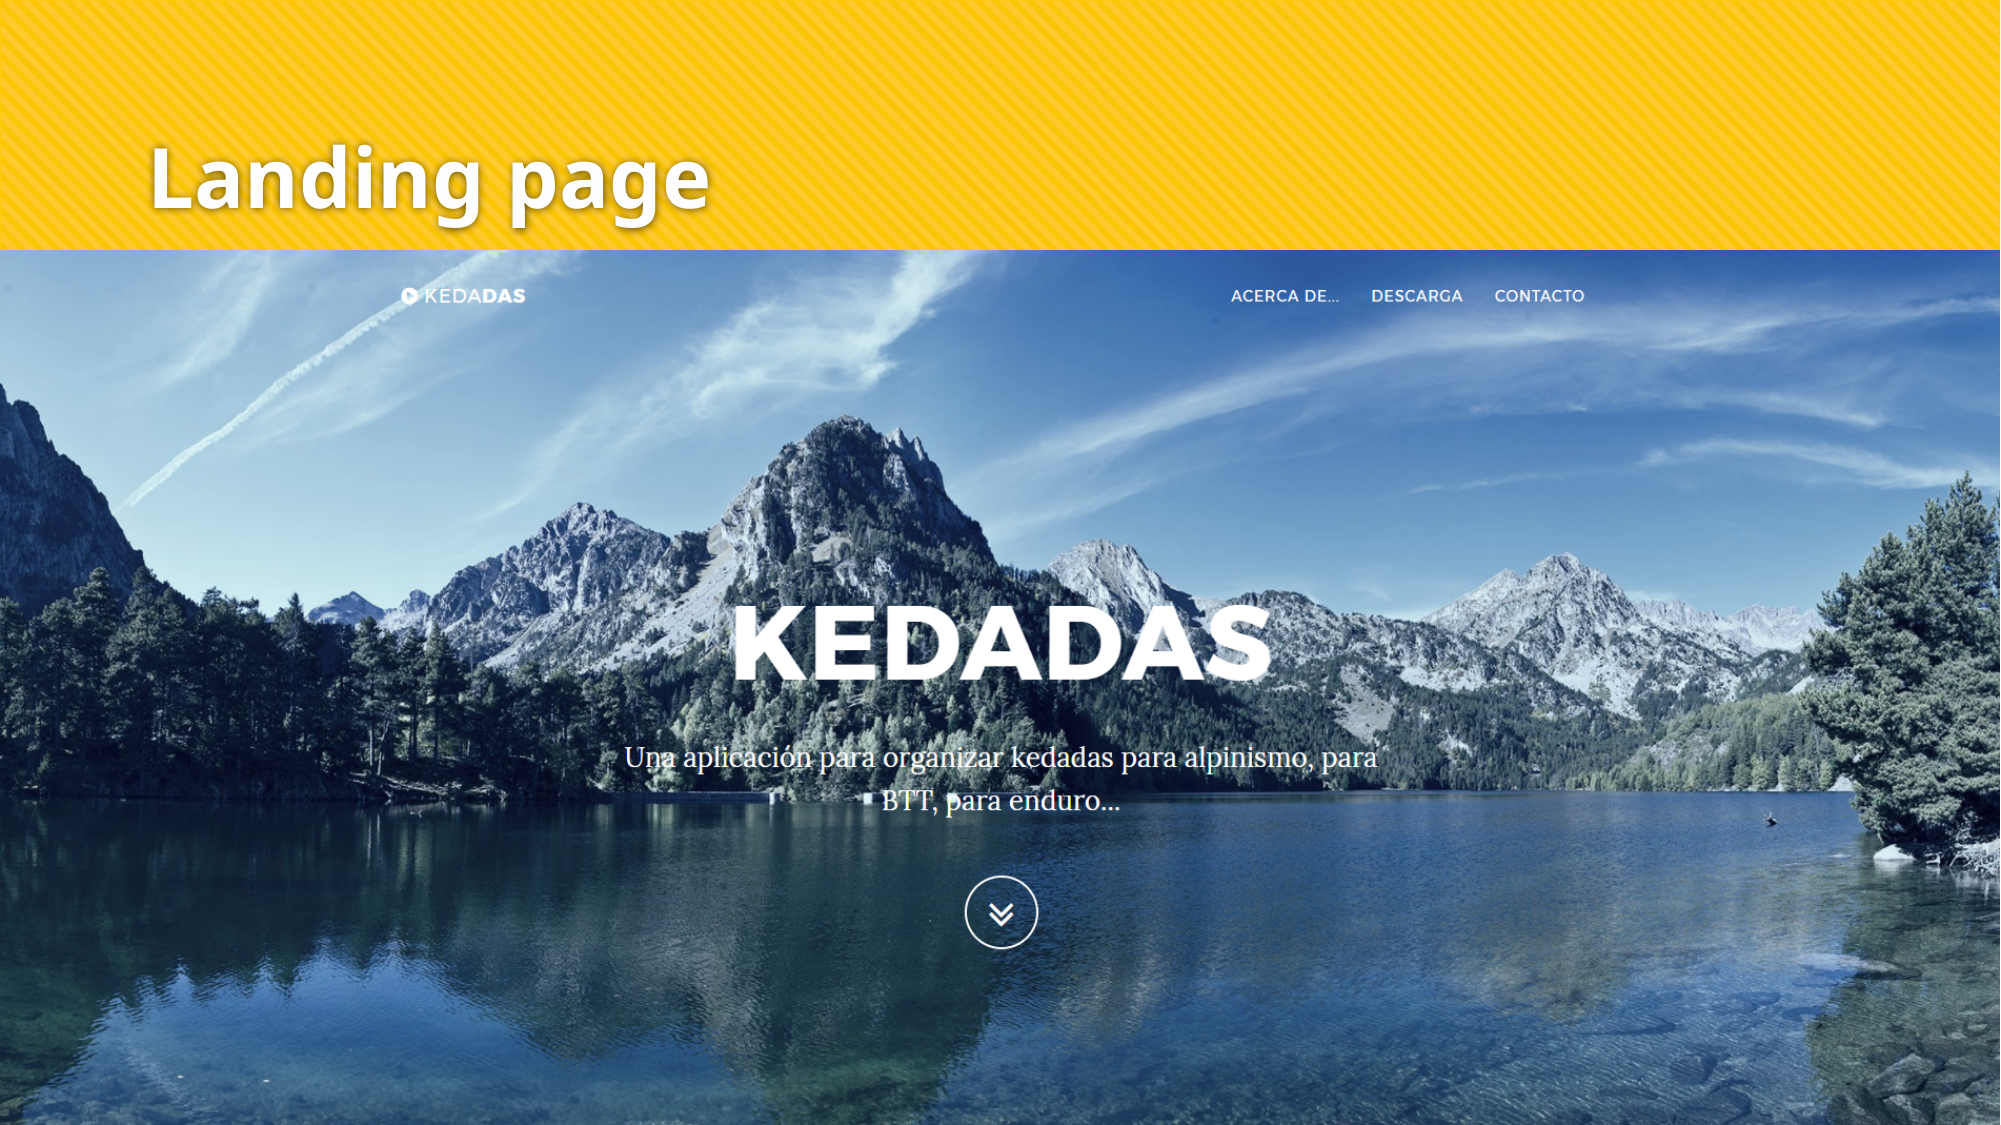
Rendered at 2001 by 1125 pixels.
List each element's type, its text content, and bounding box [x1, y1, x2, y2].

picture [0, 249, 2000, 1125]
title Landing page [132, 73, 1868, 233]
